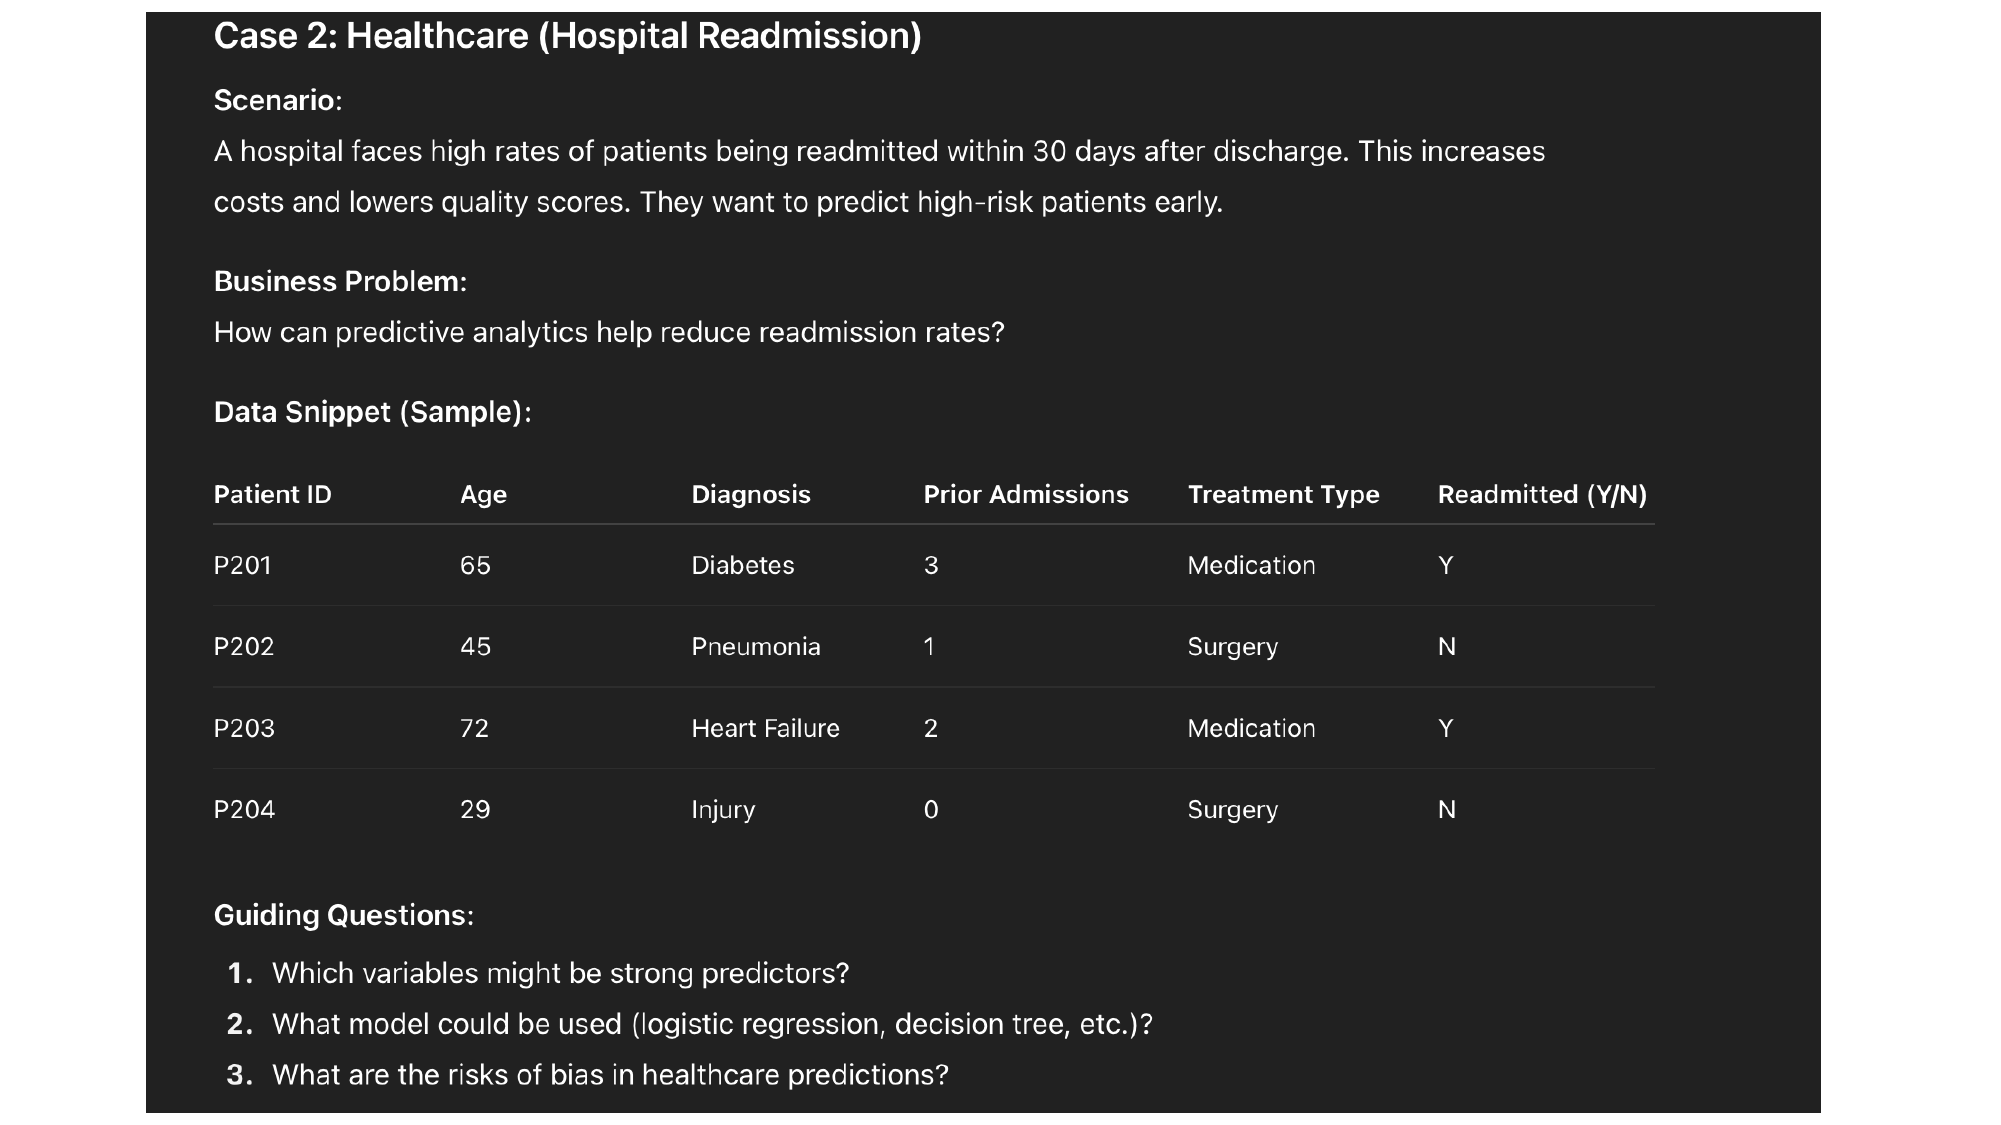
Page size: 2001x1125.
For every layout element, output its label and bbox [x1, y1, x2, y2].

picture [145, 11, 1821, 1114]
